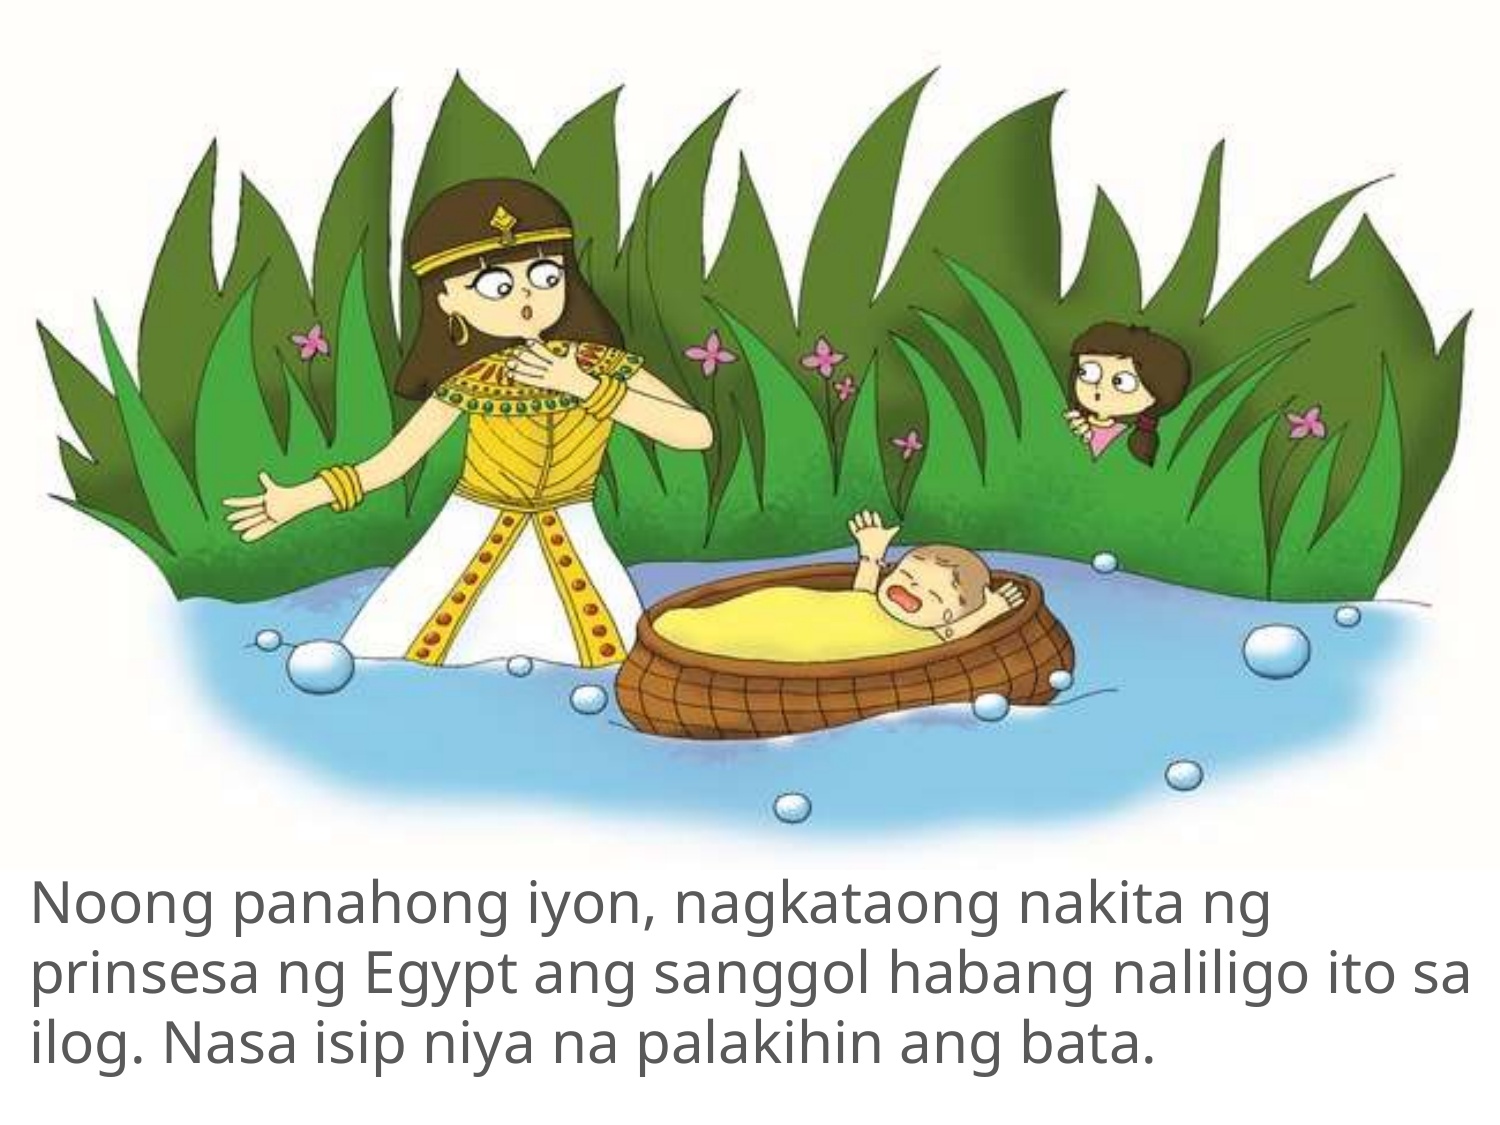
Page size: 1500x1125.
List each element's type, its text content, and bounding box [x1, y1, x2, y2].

text_box Noong panahong iyon, nagkataong nakita ng prinsesa ng Egypt ang sanggol habang naliligo ito sa ilog. Nasa isip niya na palakihin ang bata. [14, 875, 1500, 1083]
picture [0, 0, 1500, 870]
